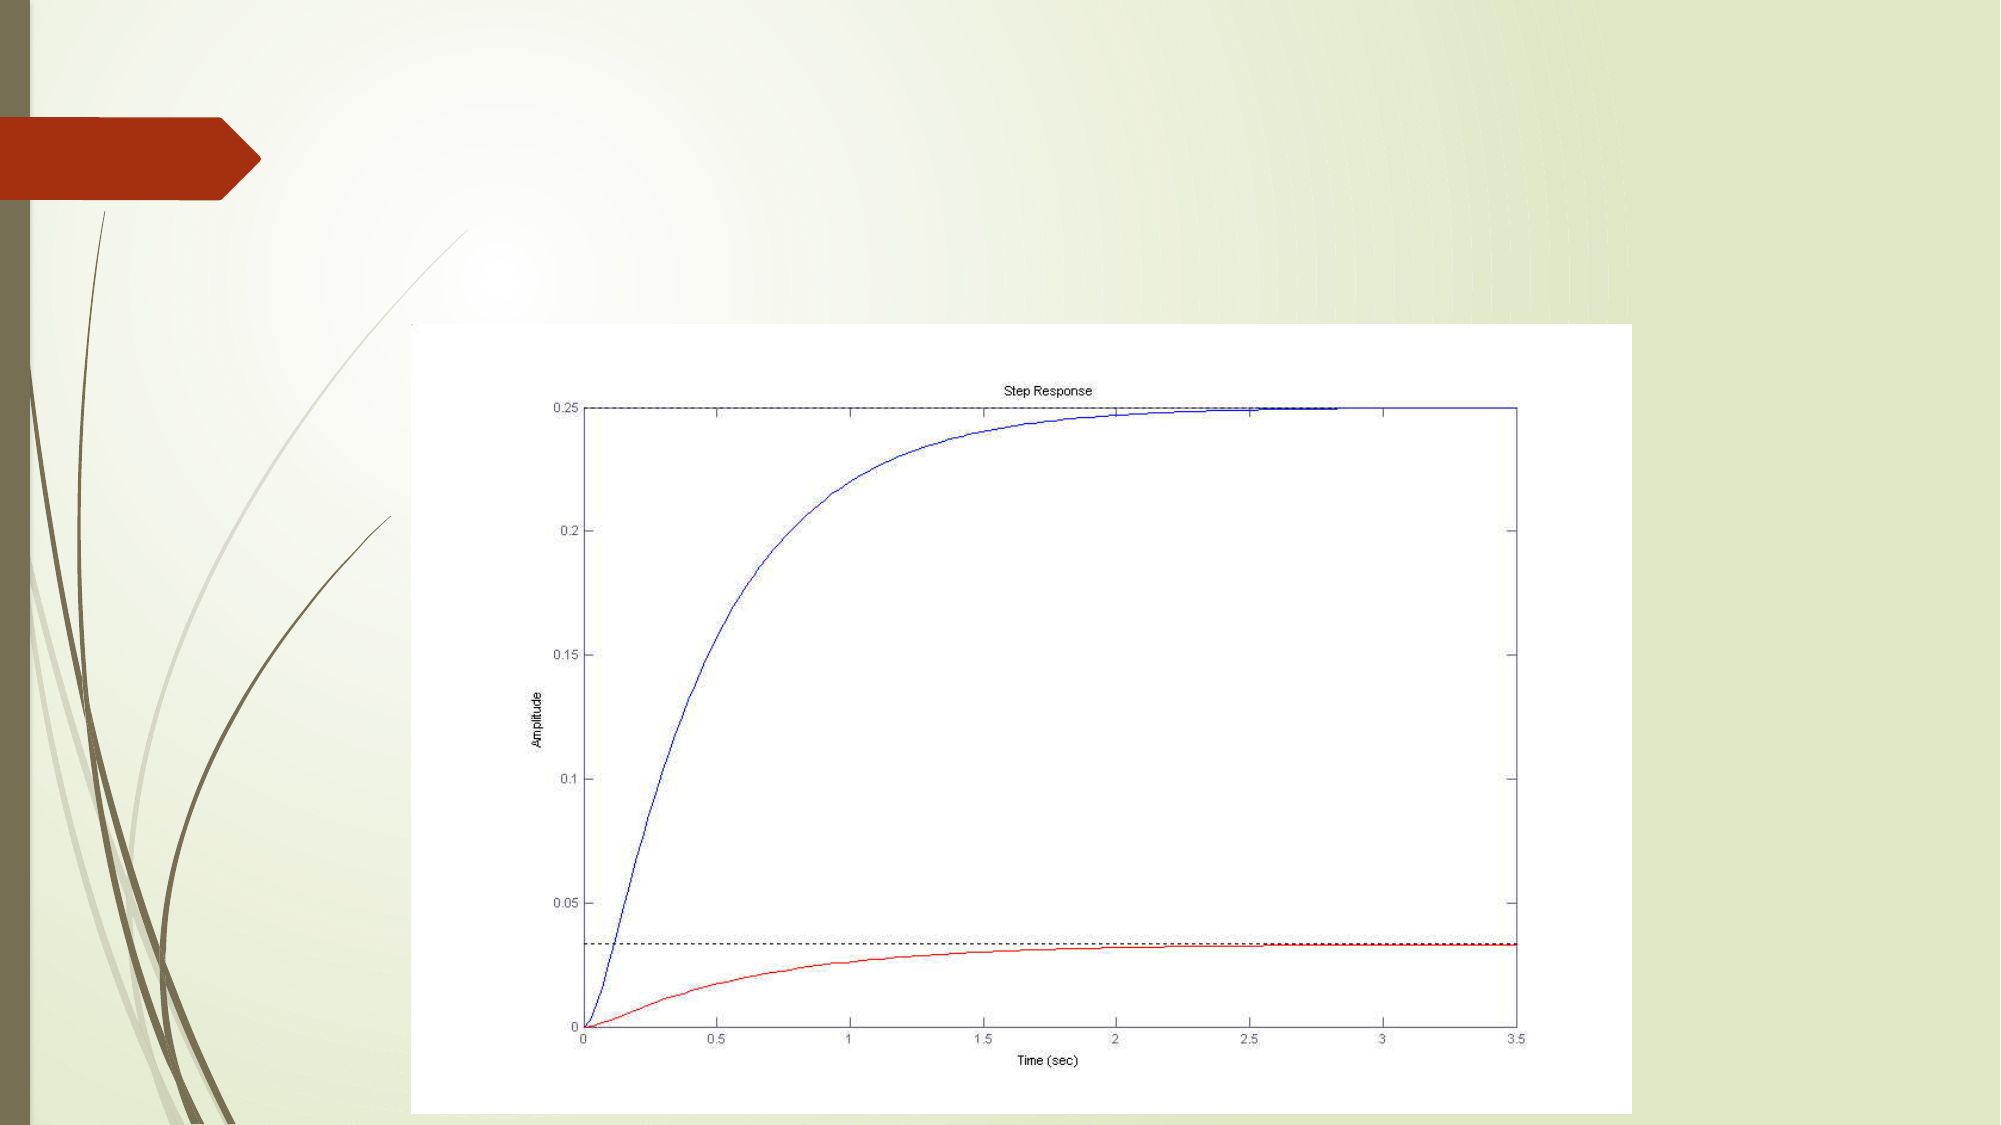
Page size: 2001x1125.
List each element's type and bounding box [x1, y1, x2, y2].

list [411, 324, 1632, 1114]
